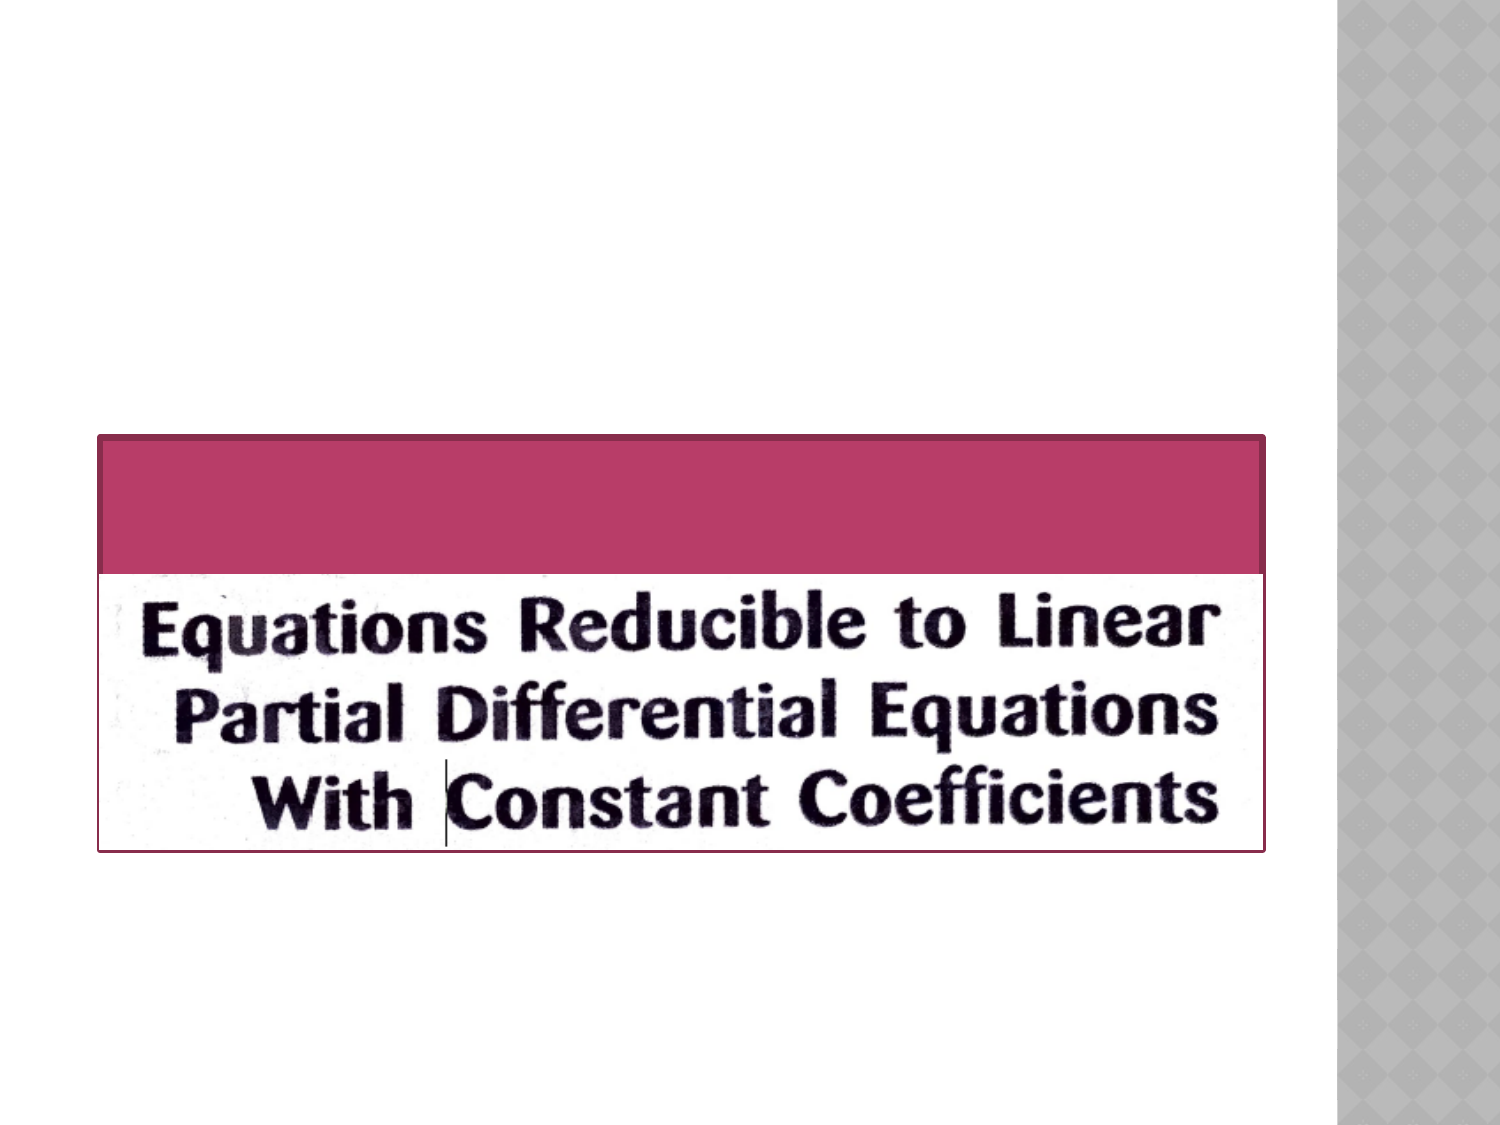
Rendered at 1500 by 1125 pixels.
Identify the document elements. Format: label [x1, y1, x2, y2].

text_box [97, 434, 1266, 577]
picture [99, 574, 1263, 851]
title [99, 437, 1263, 574]
